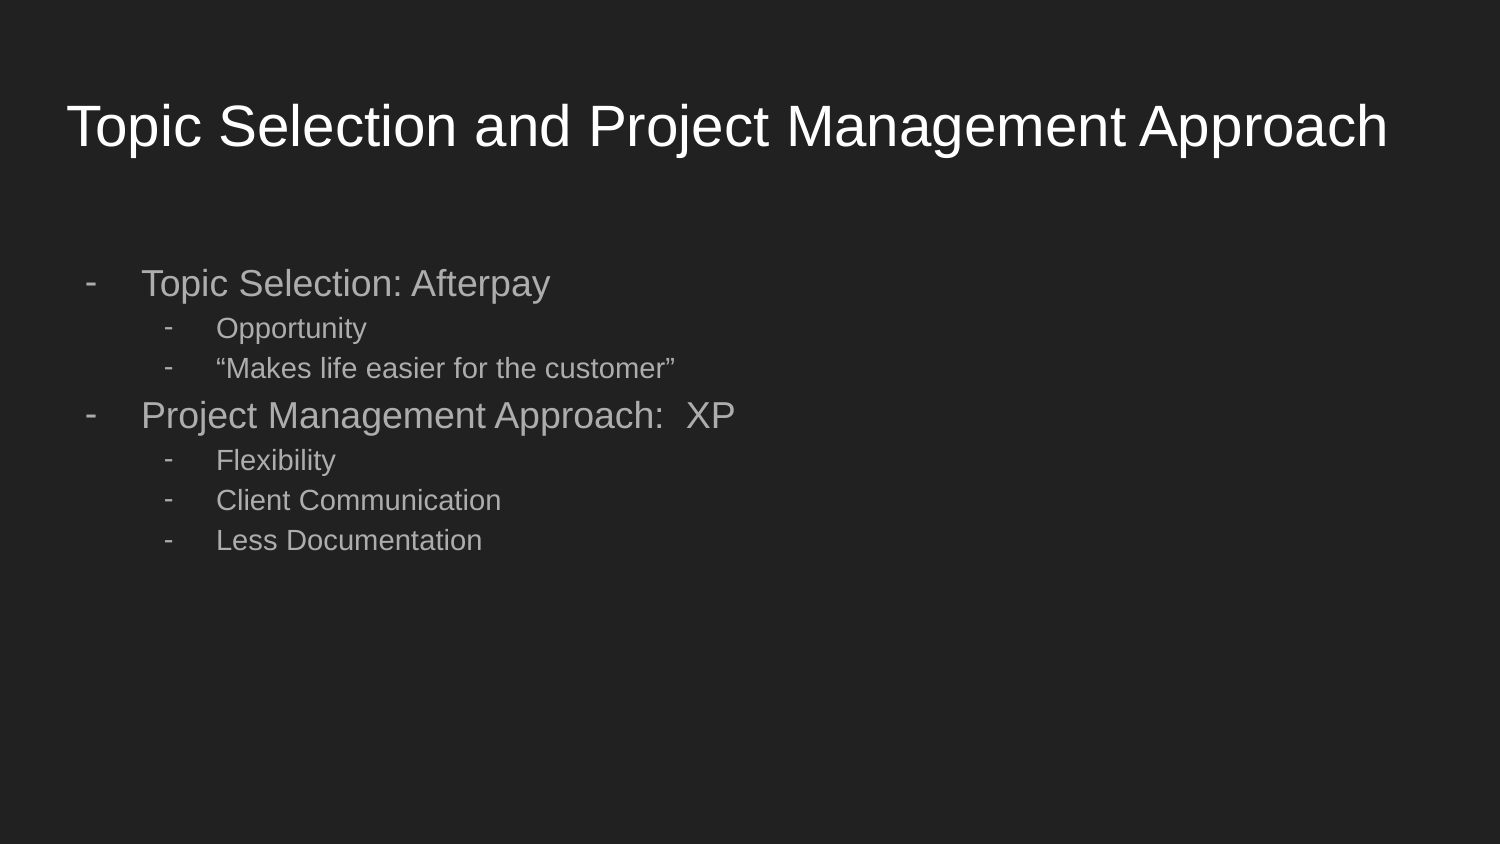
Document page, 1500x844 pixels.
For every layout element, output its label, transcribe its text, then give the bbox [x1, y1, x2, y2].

list Topic Selection: Afterpay Opportunity “Makes life easier for the customer” Project Management Approach: XP Flexibility Client Communication Less Documentation [51, 237, 1449, 750]
title Topic Selection and Project Management Approach [51, 72, 1449, 167]
